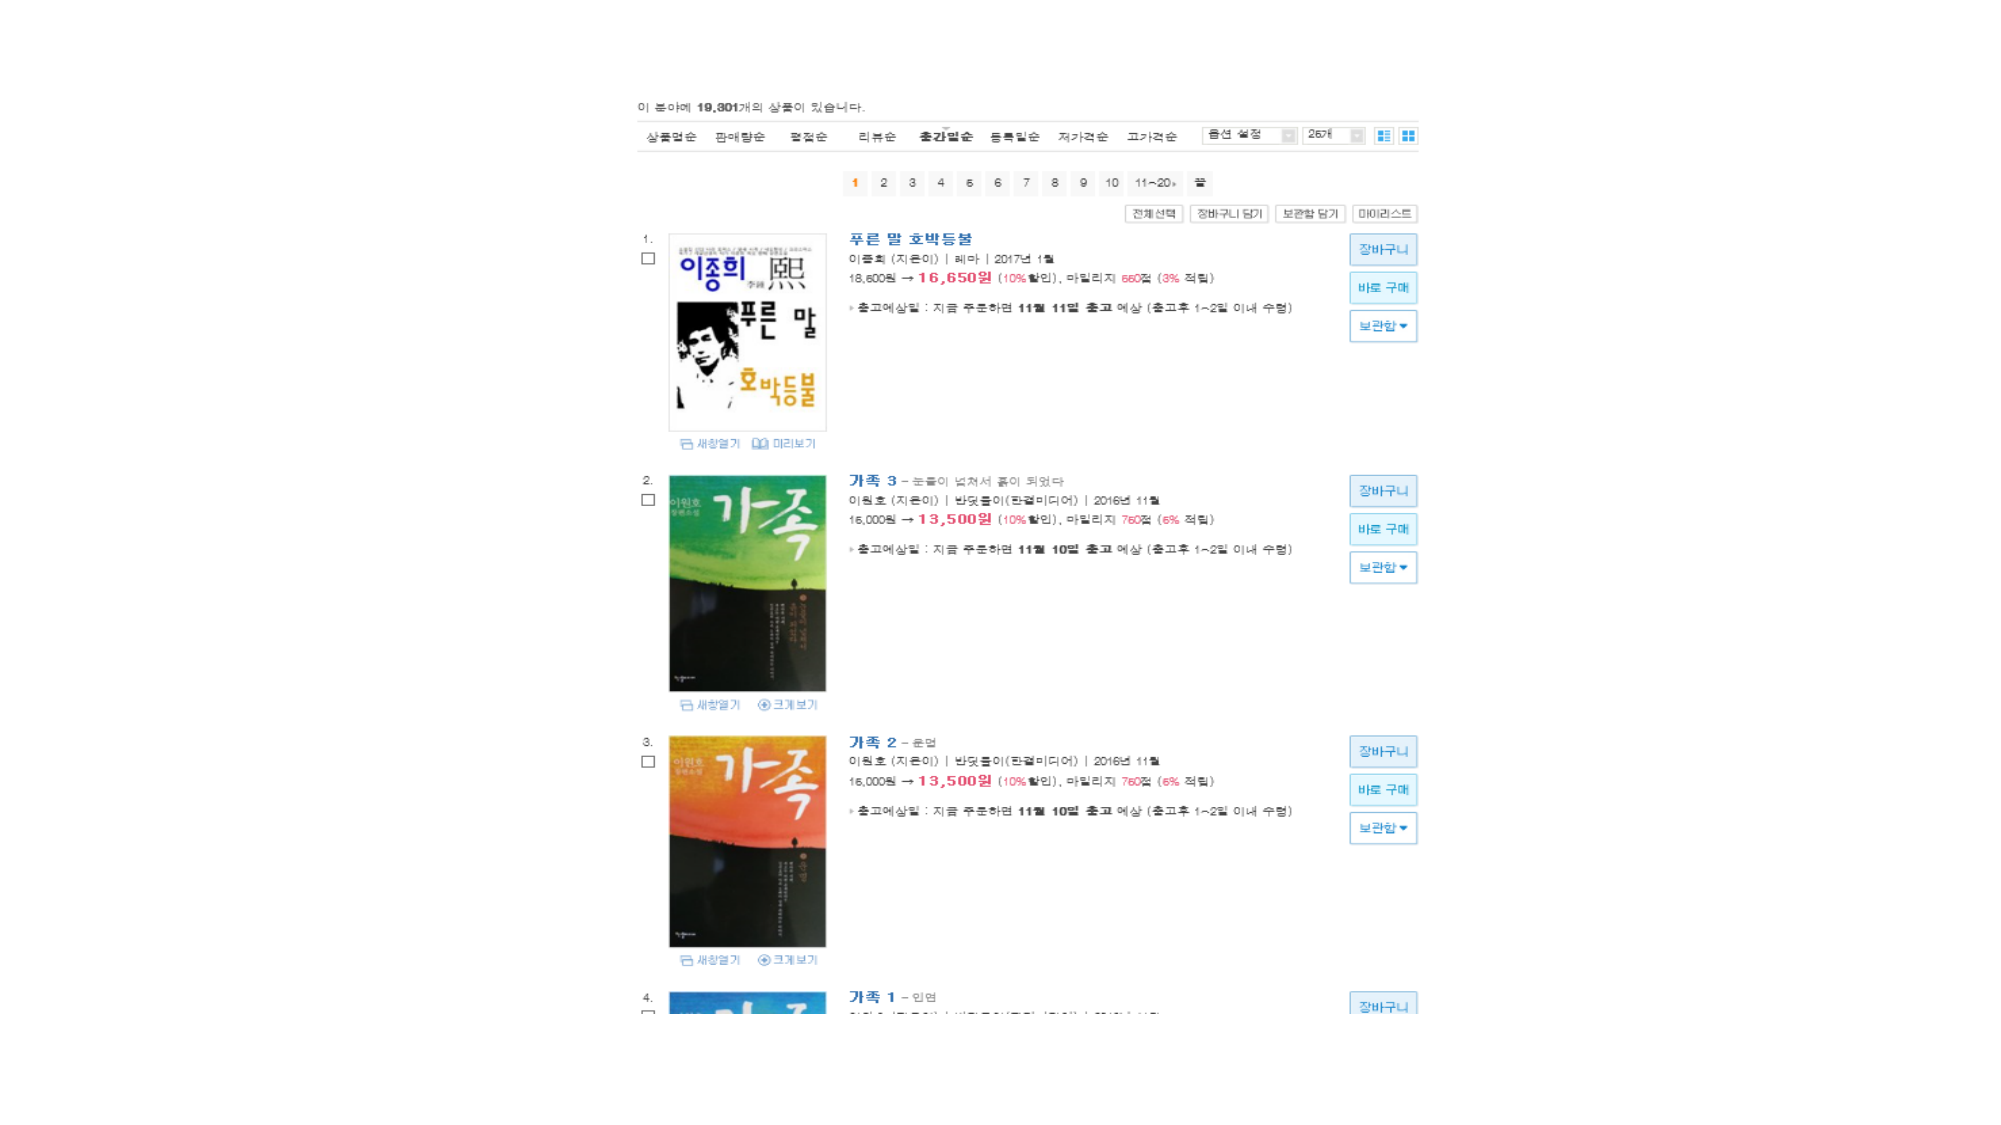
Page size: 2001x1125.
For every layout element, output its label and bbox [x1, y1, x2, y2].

list [624, 90, 1454, 1014]
